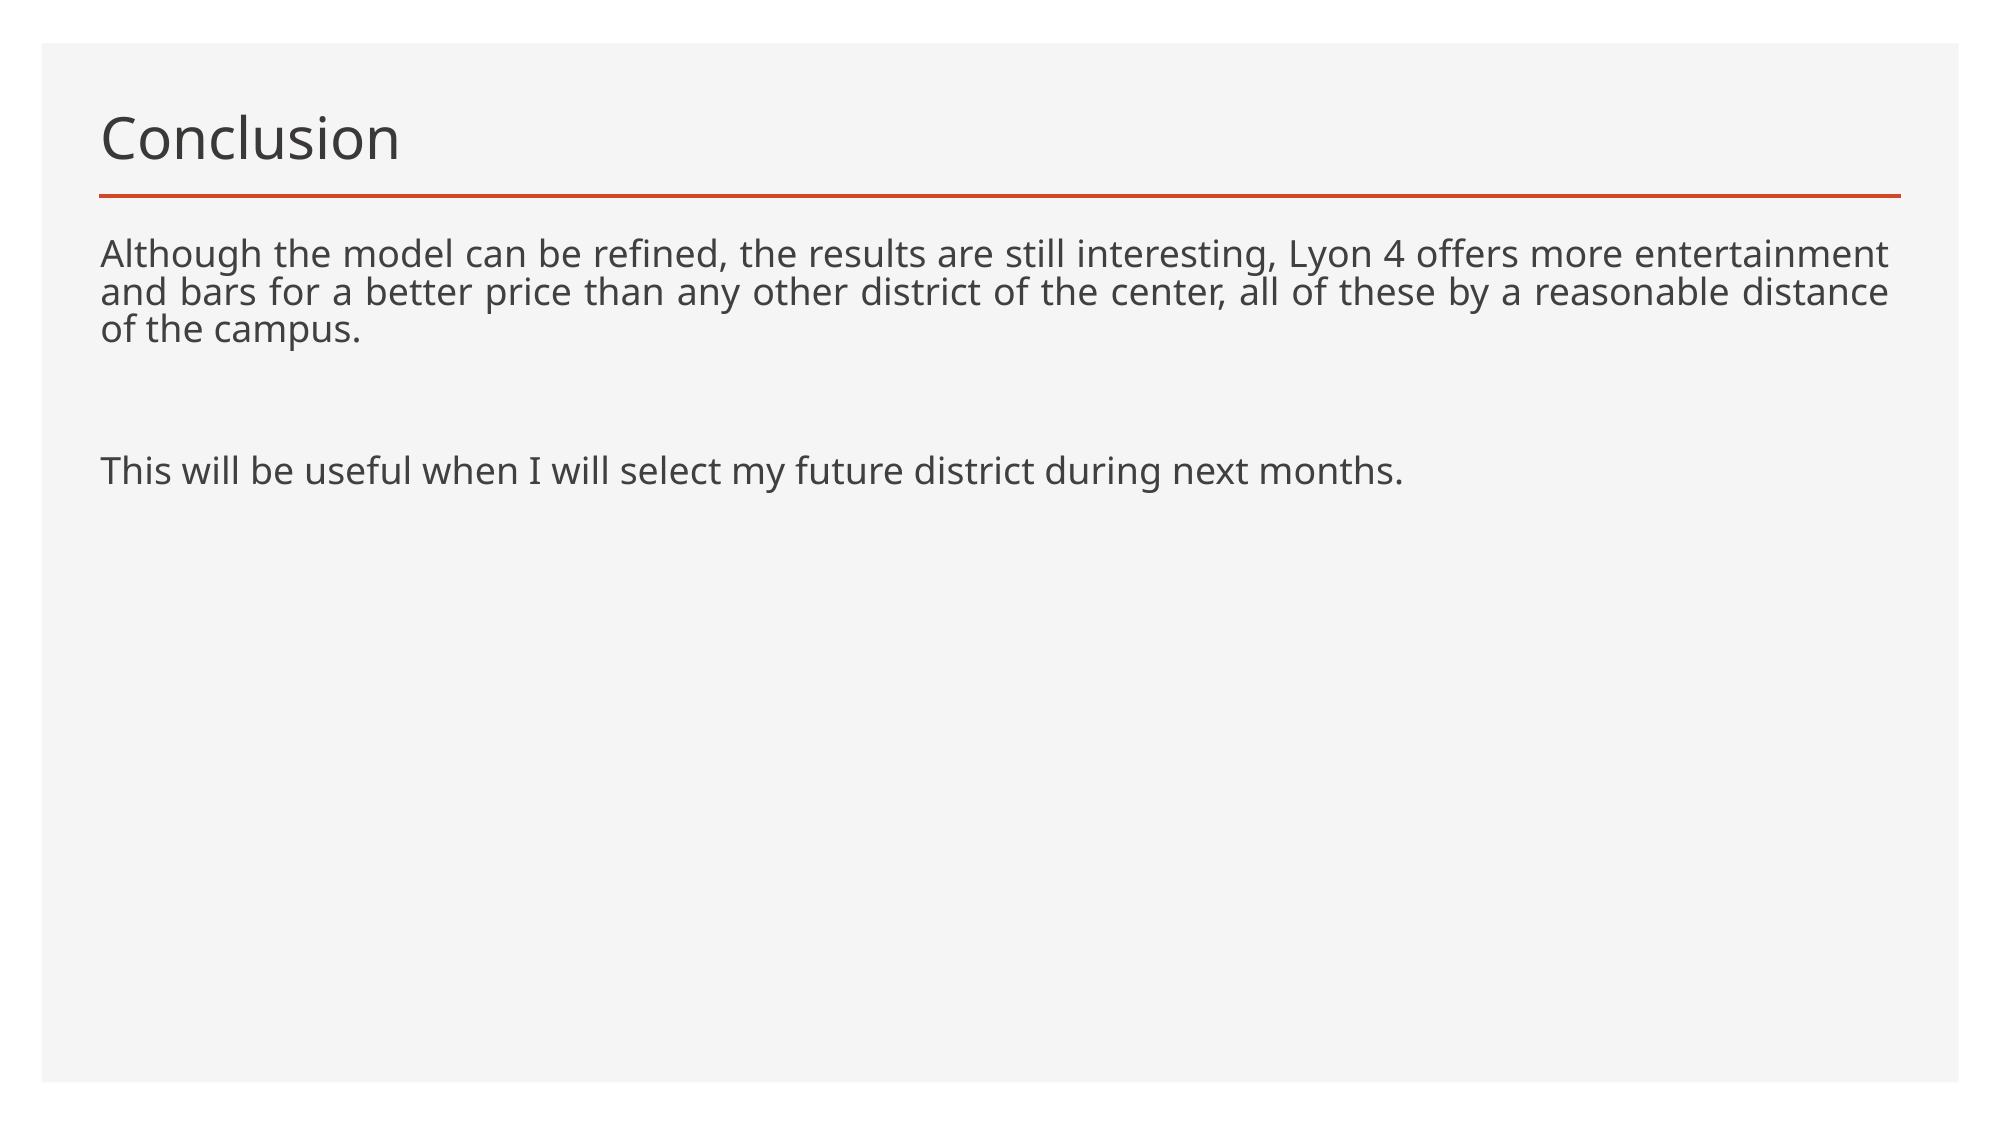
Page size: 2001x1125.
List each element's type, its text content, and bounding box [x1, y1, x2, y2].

text_box Although the model can be refined, the results are still interesting, Lyon 4 offers more entertainment and bars for a better price than any other district of the center, all of these by a reasonable distance of the campus. This will be useful when I will select my future district during next months. [85, 230, 1907, 593]
title Conclusion [85, 73, 1214, 179]
